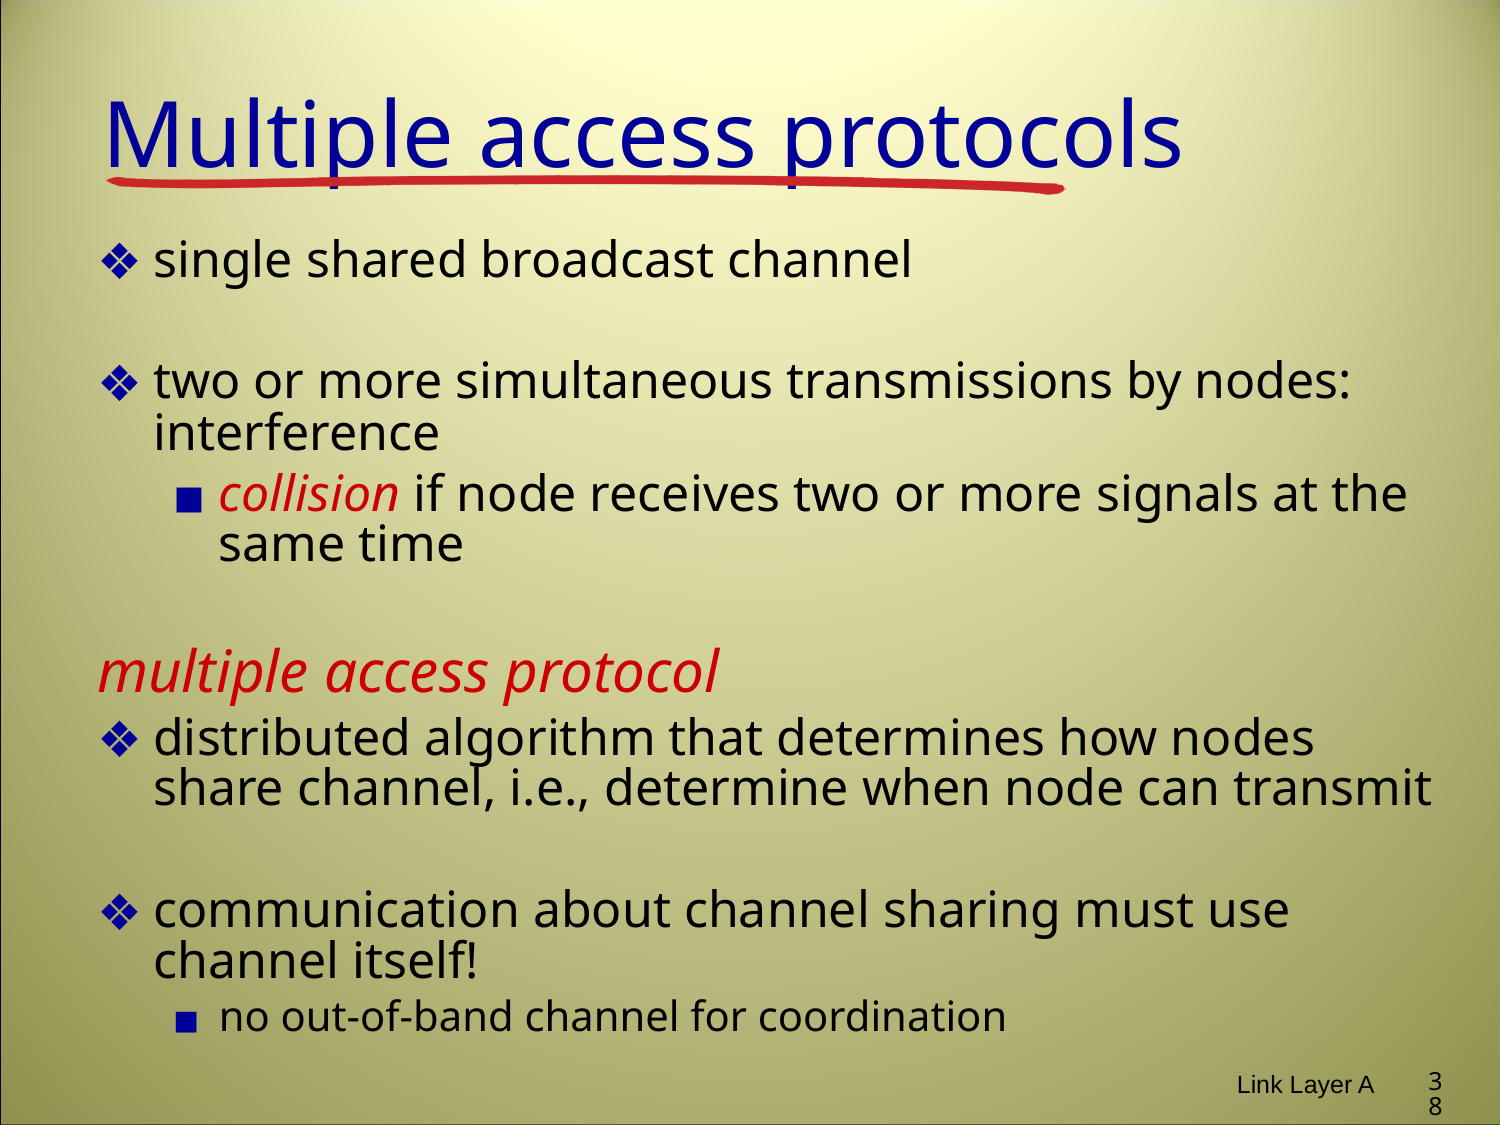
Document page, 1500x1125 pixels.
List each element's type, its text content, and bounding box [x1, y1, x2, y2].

title Multiple access protocols [87, 37, 1363, 225]
picture [0, 0, 1500, 1125]
text_box Link Layer A [914, 1060, 1390, 1108]
list single shared broadcast channel two or more simultaneous transmissions by nodes: interference collision if node receives two or more signals at the same time multiple access protocol distributed algorithm that determines how nodes share channel, i.e., determine when node can transmit communication about channel sharing must use channel itself! no out-of-band channel for coordination [82, 228, 1469, 992]
